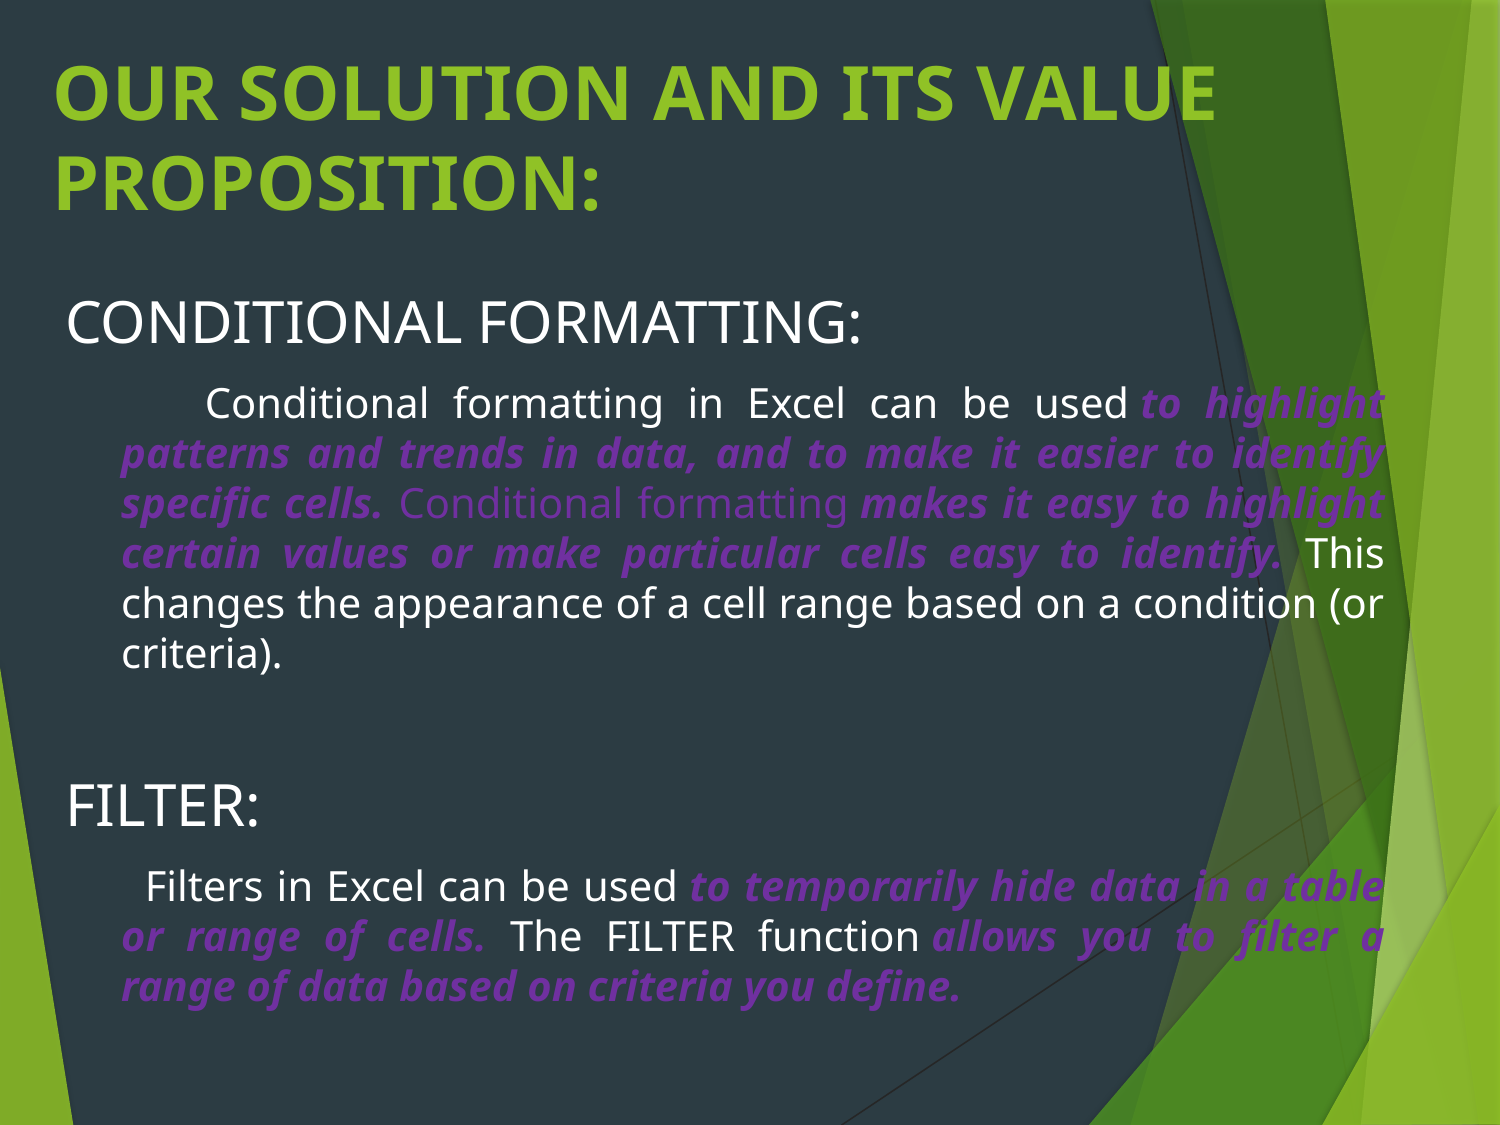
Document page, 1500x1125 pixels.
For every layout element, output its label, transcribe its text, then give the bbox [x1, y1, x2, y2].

list CONDITIONAL FORMATTING: Conditional formatting in Excel can be used to highlight patterns and trends in data, and to make it easier to identify specific cells. Conditional formatting makes it easy to highlight certain values or make particular cells easy to identify. This changes the appearance of a cell range based on a condition (or criteria). FILTER: Filters in Excel can be used to temporarily hide data in a table or range of cells. The FILTER function allows you to filter a range of data based on criteria you define. [50, 187, 1400, 1075]
title OUR SOLUTION AND ITS VALUE PROPOSITION: [37, 37, 1388, 225]
